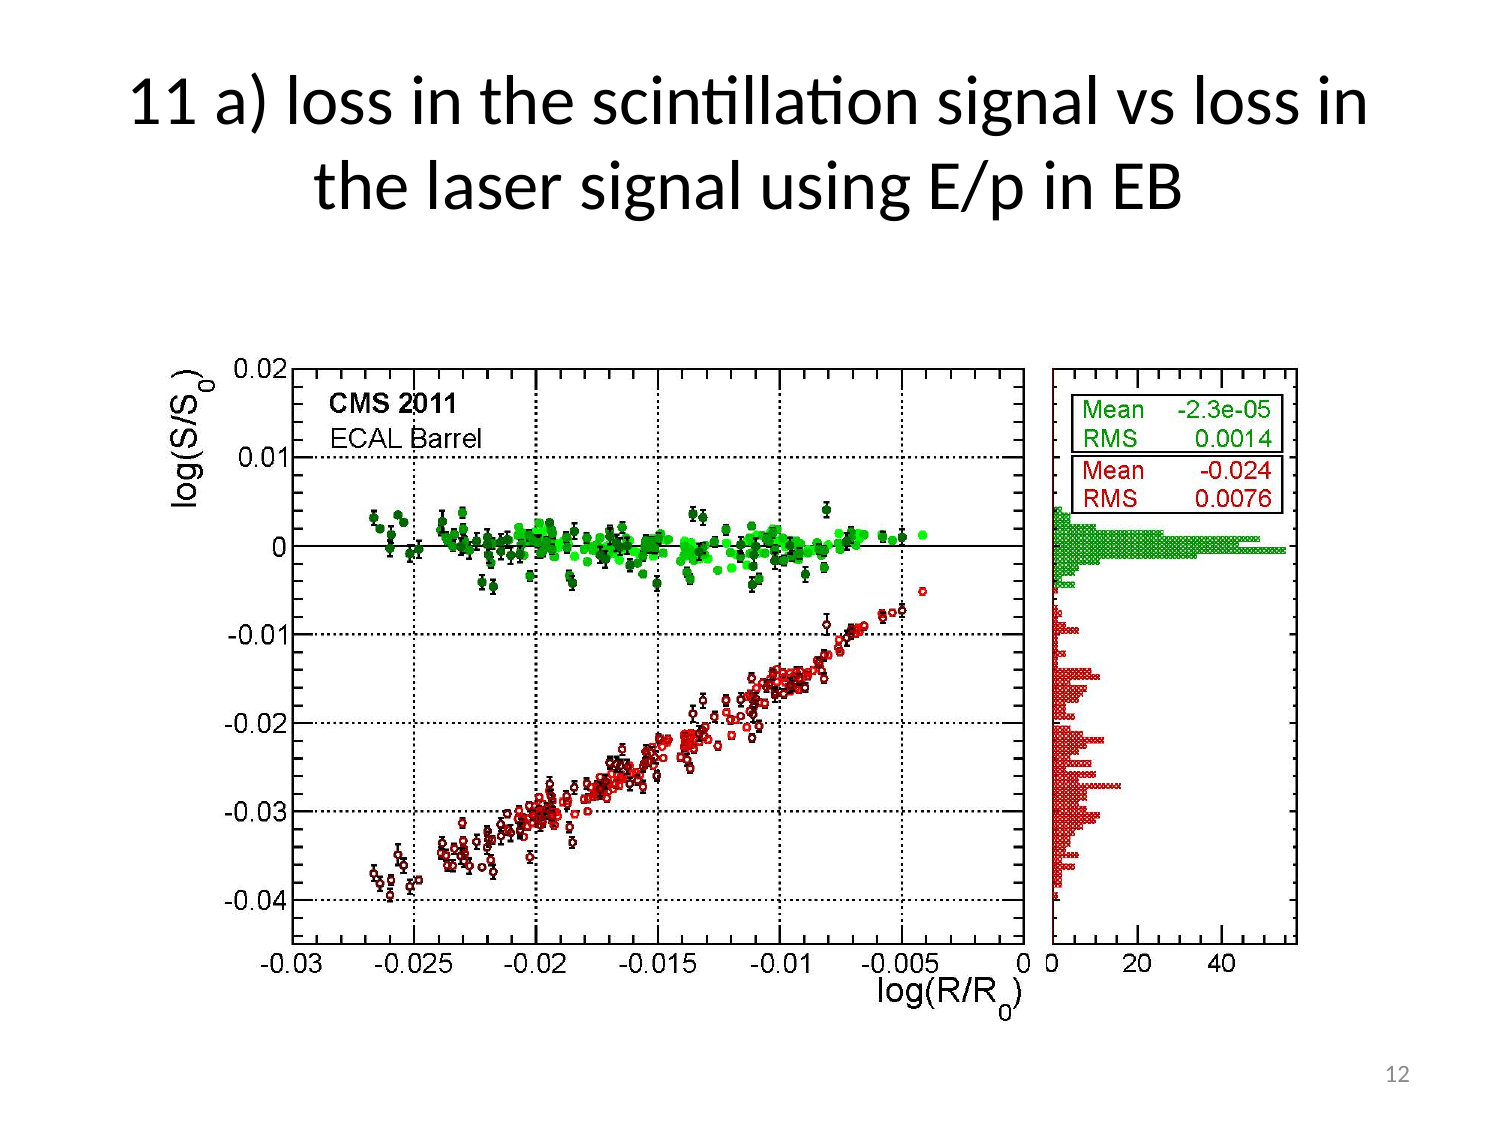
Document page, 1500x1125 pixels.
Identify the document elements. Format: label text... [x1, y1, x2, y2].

title 11 a) loss in the scintillation signal vs loss in the laser signal using E/p in EB [75, 45, 1425, 233]
picture [159, 277, 1341, 1036]
slide_number 12 [1074, 1042, 1425, 1103]
